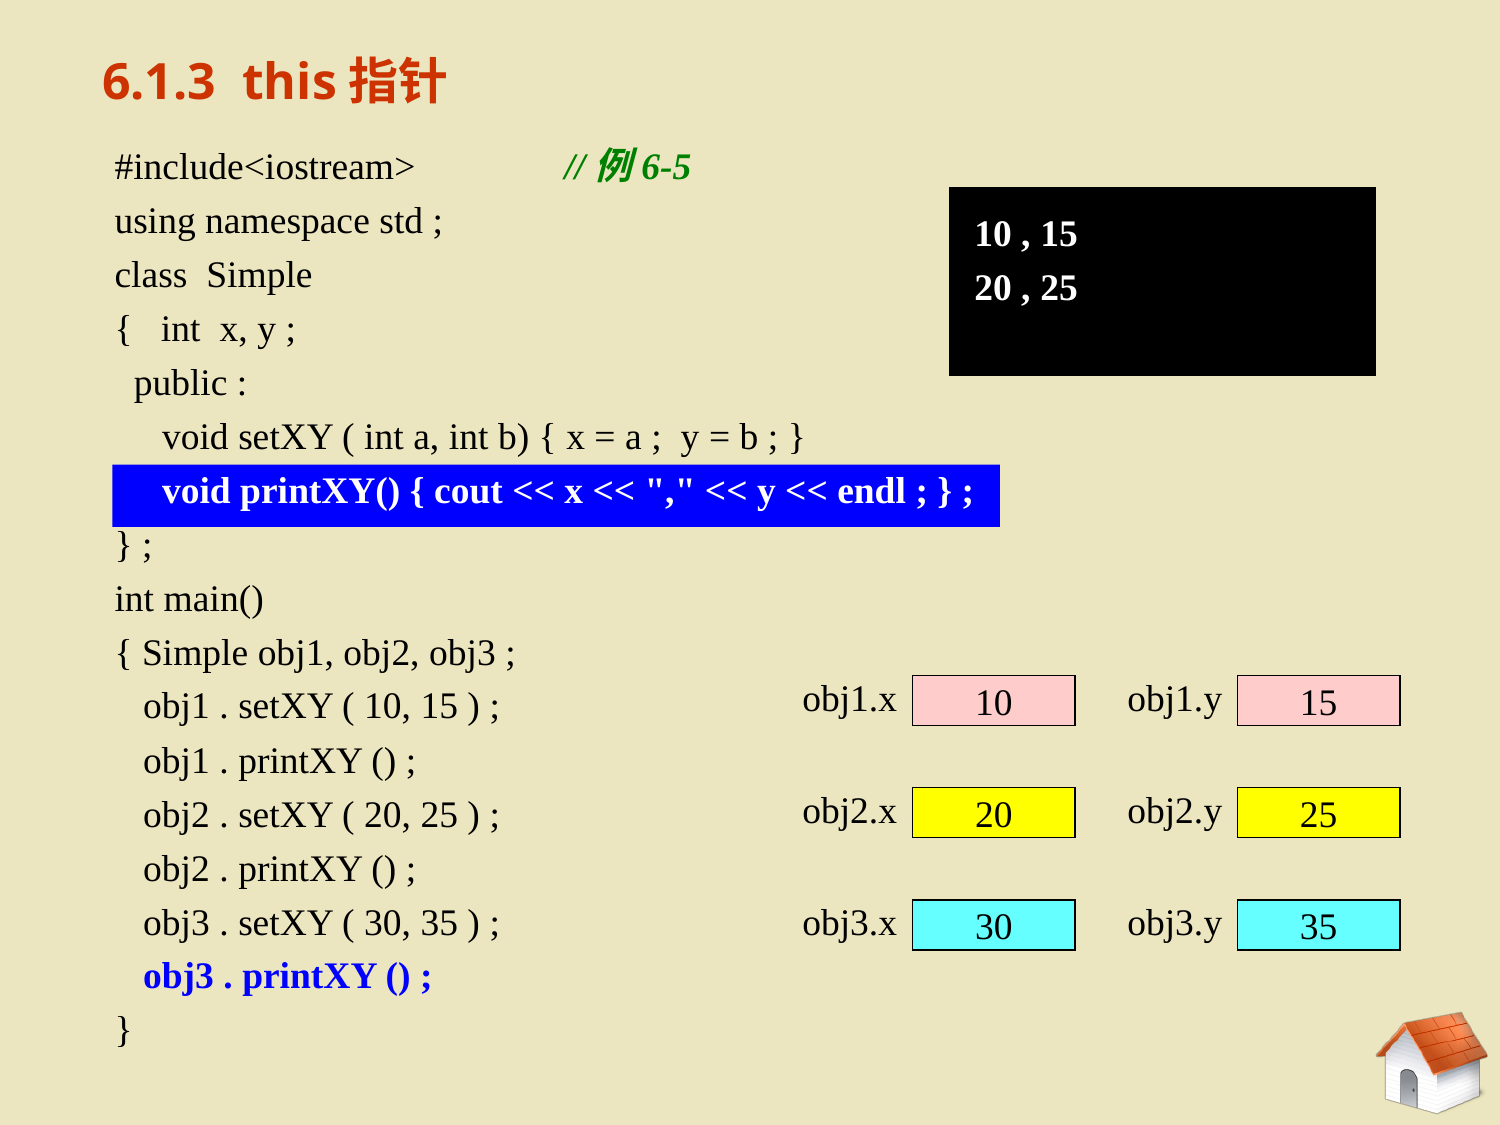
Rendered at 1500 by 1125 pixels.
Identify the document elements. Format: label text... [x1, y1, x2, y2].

text_box 30 [913, 900, 1075, 950]
text_box obj2.x [787, 786, 913, 838]
text_box 25 [1238, 787, 1400, 838]
text_box 10 , 15 20 , 25 30 , 35 [950, 187, 1375, 375]
text_box 10 [913, 675, 1075, 726]
text_box 20 [913, 787, 1075, 838]
text_box obj2.y [1112, 786, 1238, 838]
subtitle 6.1.3 this指针 [87, 42, 1013, 143]
text_box 35 [1238, 900, 1400, 950]
text_box obj3.x [787, 899, 913, 951]
text_box obj3.y [1112, 899, 1238, 951]
text_box 15 [1238, 675, 1400, 726]
text_box #include<iostream> //例6-5 using namespace std ; class Simple { int x, y ; public : void setXY ( int a, int b) { x = a ; y = b ; } void printXY() { cout << x << "," << y << endl ; } ; } ; int main() { Simple obj1, obj2, obj3 ; obj1 . setXY ( 10, 15 ) ; obj1 . printXY () ; obj2 . setXY ( 20, 25 ) ; obj2 . printXY () ; obj3 . setXY ( 30, 35 ) ; obj3 . printXY () ; } [99, 125, 1000, 1058]
text_box obj1.y [1112, 675, 1238, 726]
text_box obj1.x [787, 675, 913, 726]
picture [1374, 1000, 1488, 1125]
